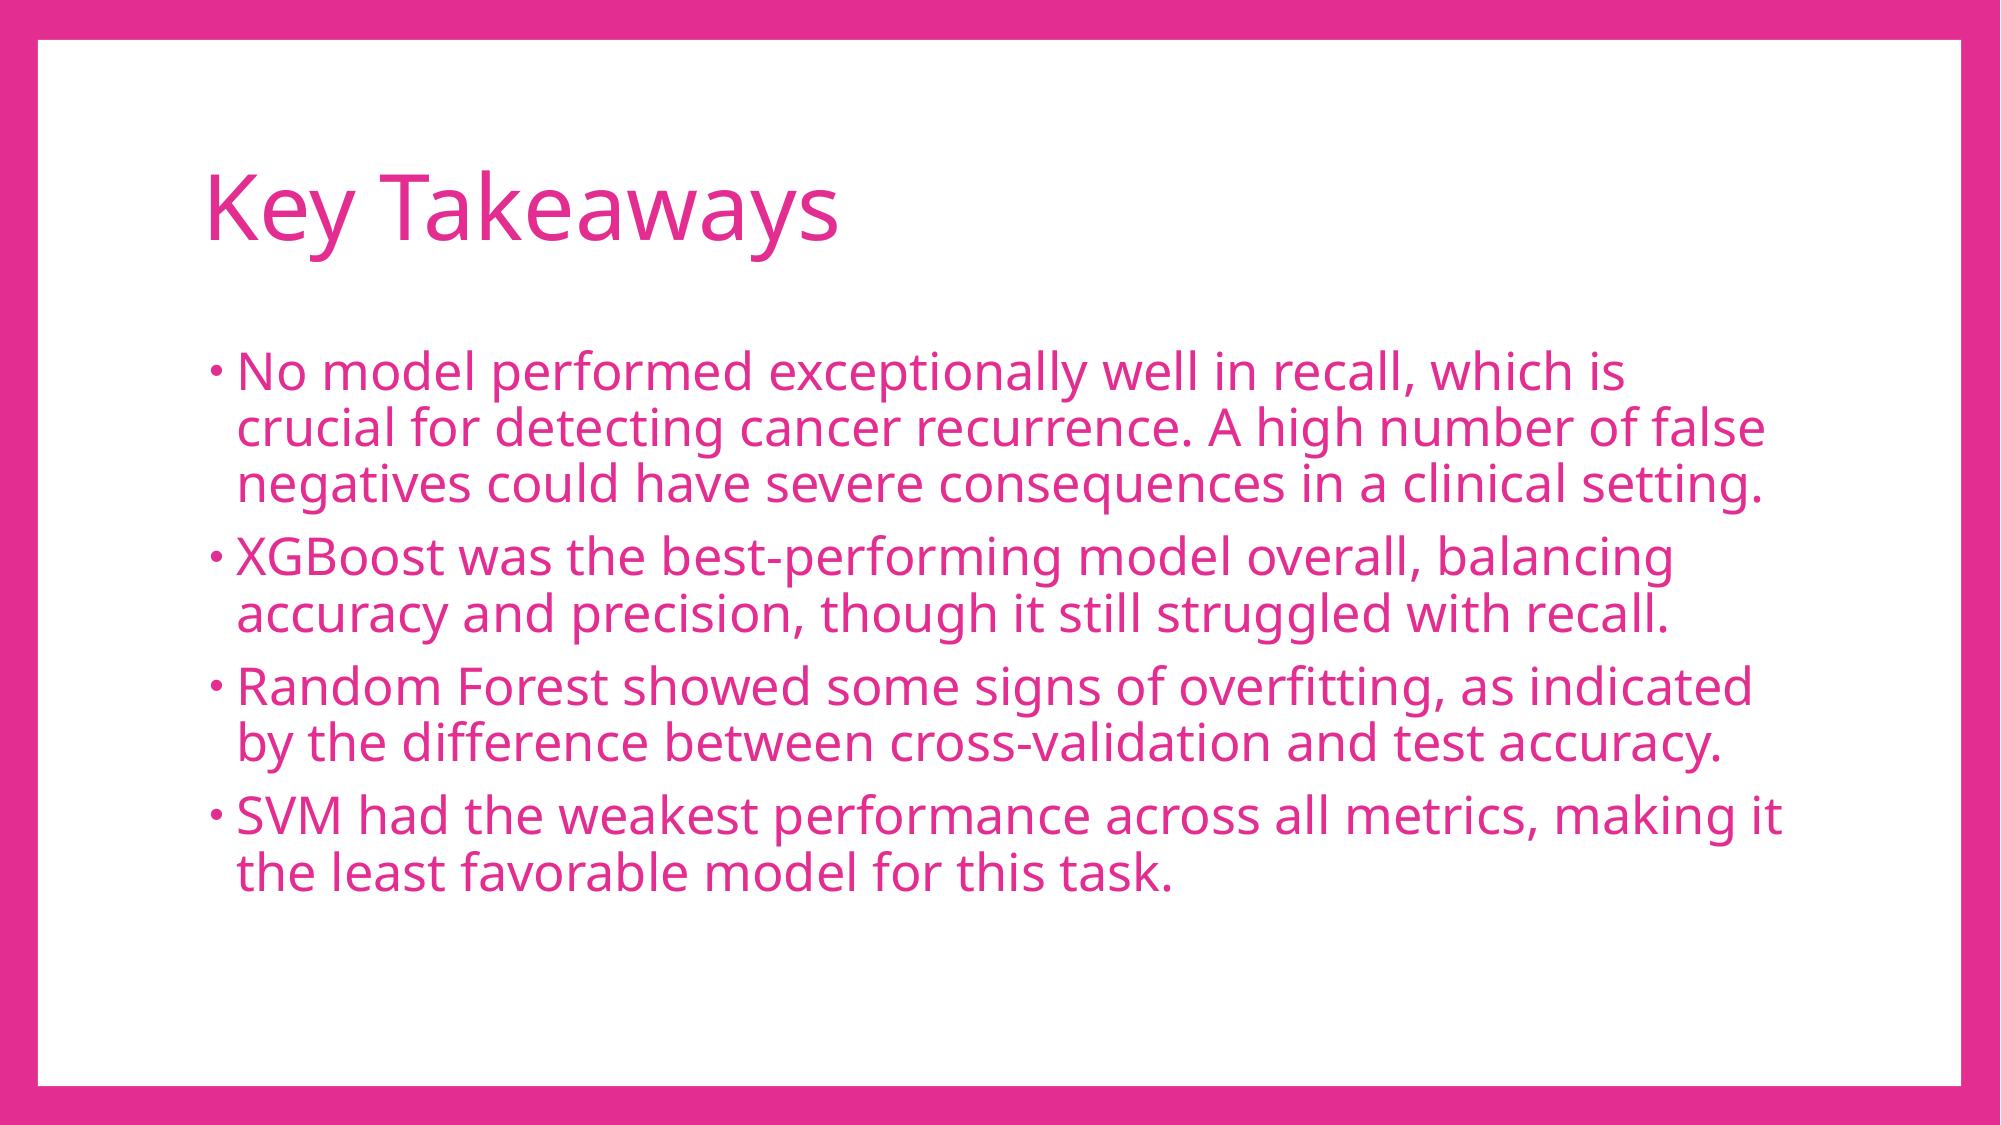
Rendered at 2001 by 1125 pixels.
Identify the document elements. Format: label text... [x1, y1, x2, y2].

list No model performed exceptionally well in recall, which is crucial for detecting cancer recurrence. A high number of false negatives could have severe consequences in a clinical setting. XGBoost was the best-performing model overall, balancing accuracy and precision, though it still struggled with recall. Random Forest showed some signs of overfitting, as indicated by the difference between cross-validation and test accuracy. SVM had the weakest performance across all metrics, making it the least favorable model for this task. [187, 337, 1808, 1000]
title Key Takeaways [187, 99, 1808, 323]
